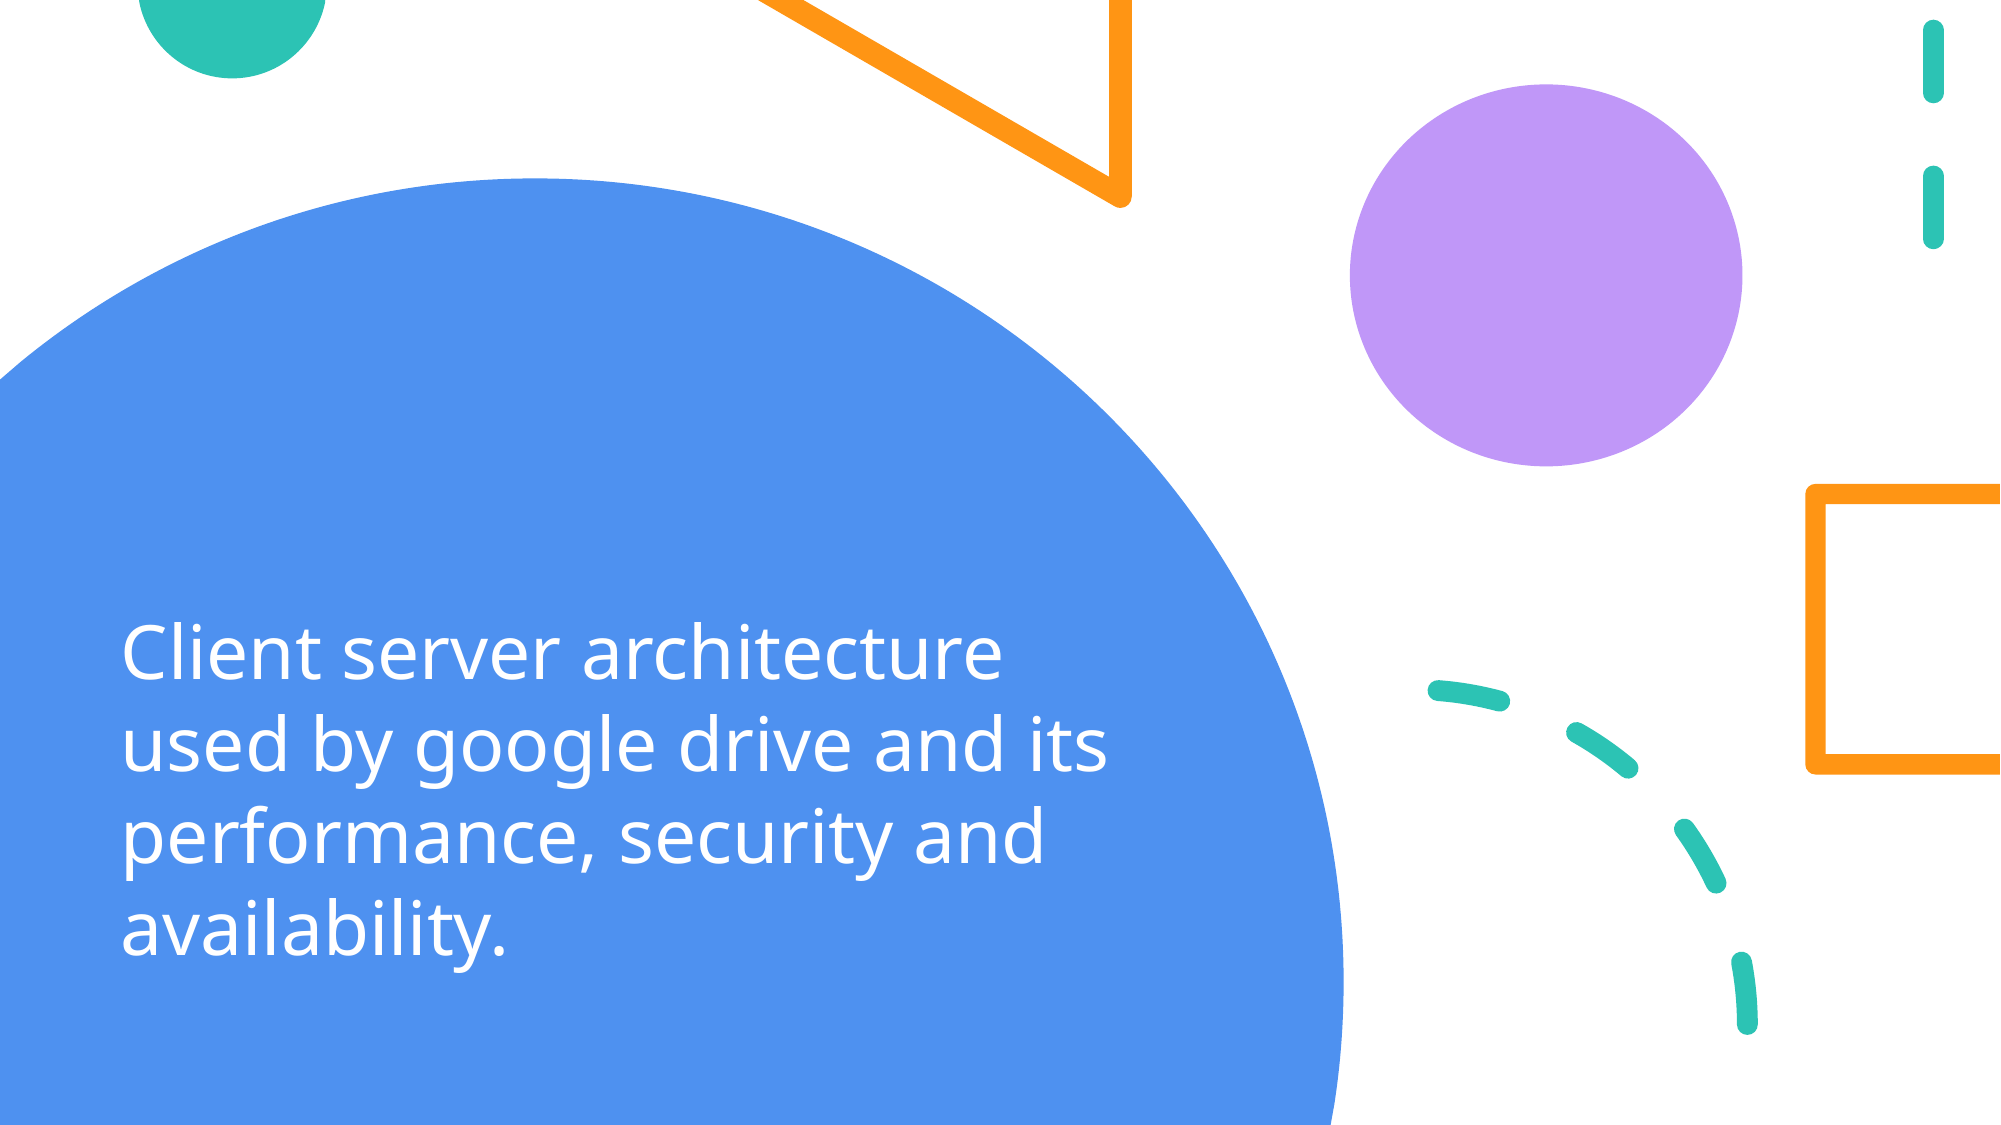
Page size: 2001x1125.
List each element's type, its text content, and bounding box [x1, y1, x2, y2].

title Client server architecture used by google drive and its performance, security and availability. [105, 589, 1187, 982]
text_box [757, 0, 1132, 208]
text_box [138, 0, 327, 80]
text_box [0, 177, 1345, 1125]
text_box [1412, 689, 1748, 1026]
text_box [1348, 83, 1744, 468]
text_box [1805, 483, 2000, 775]
text_box [0, 0, 2000, 1125]
